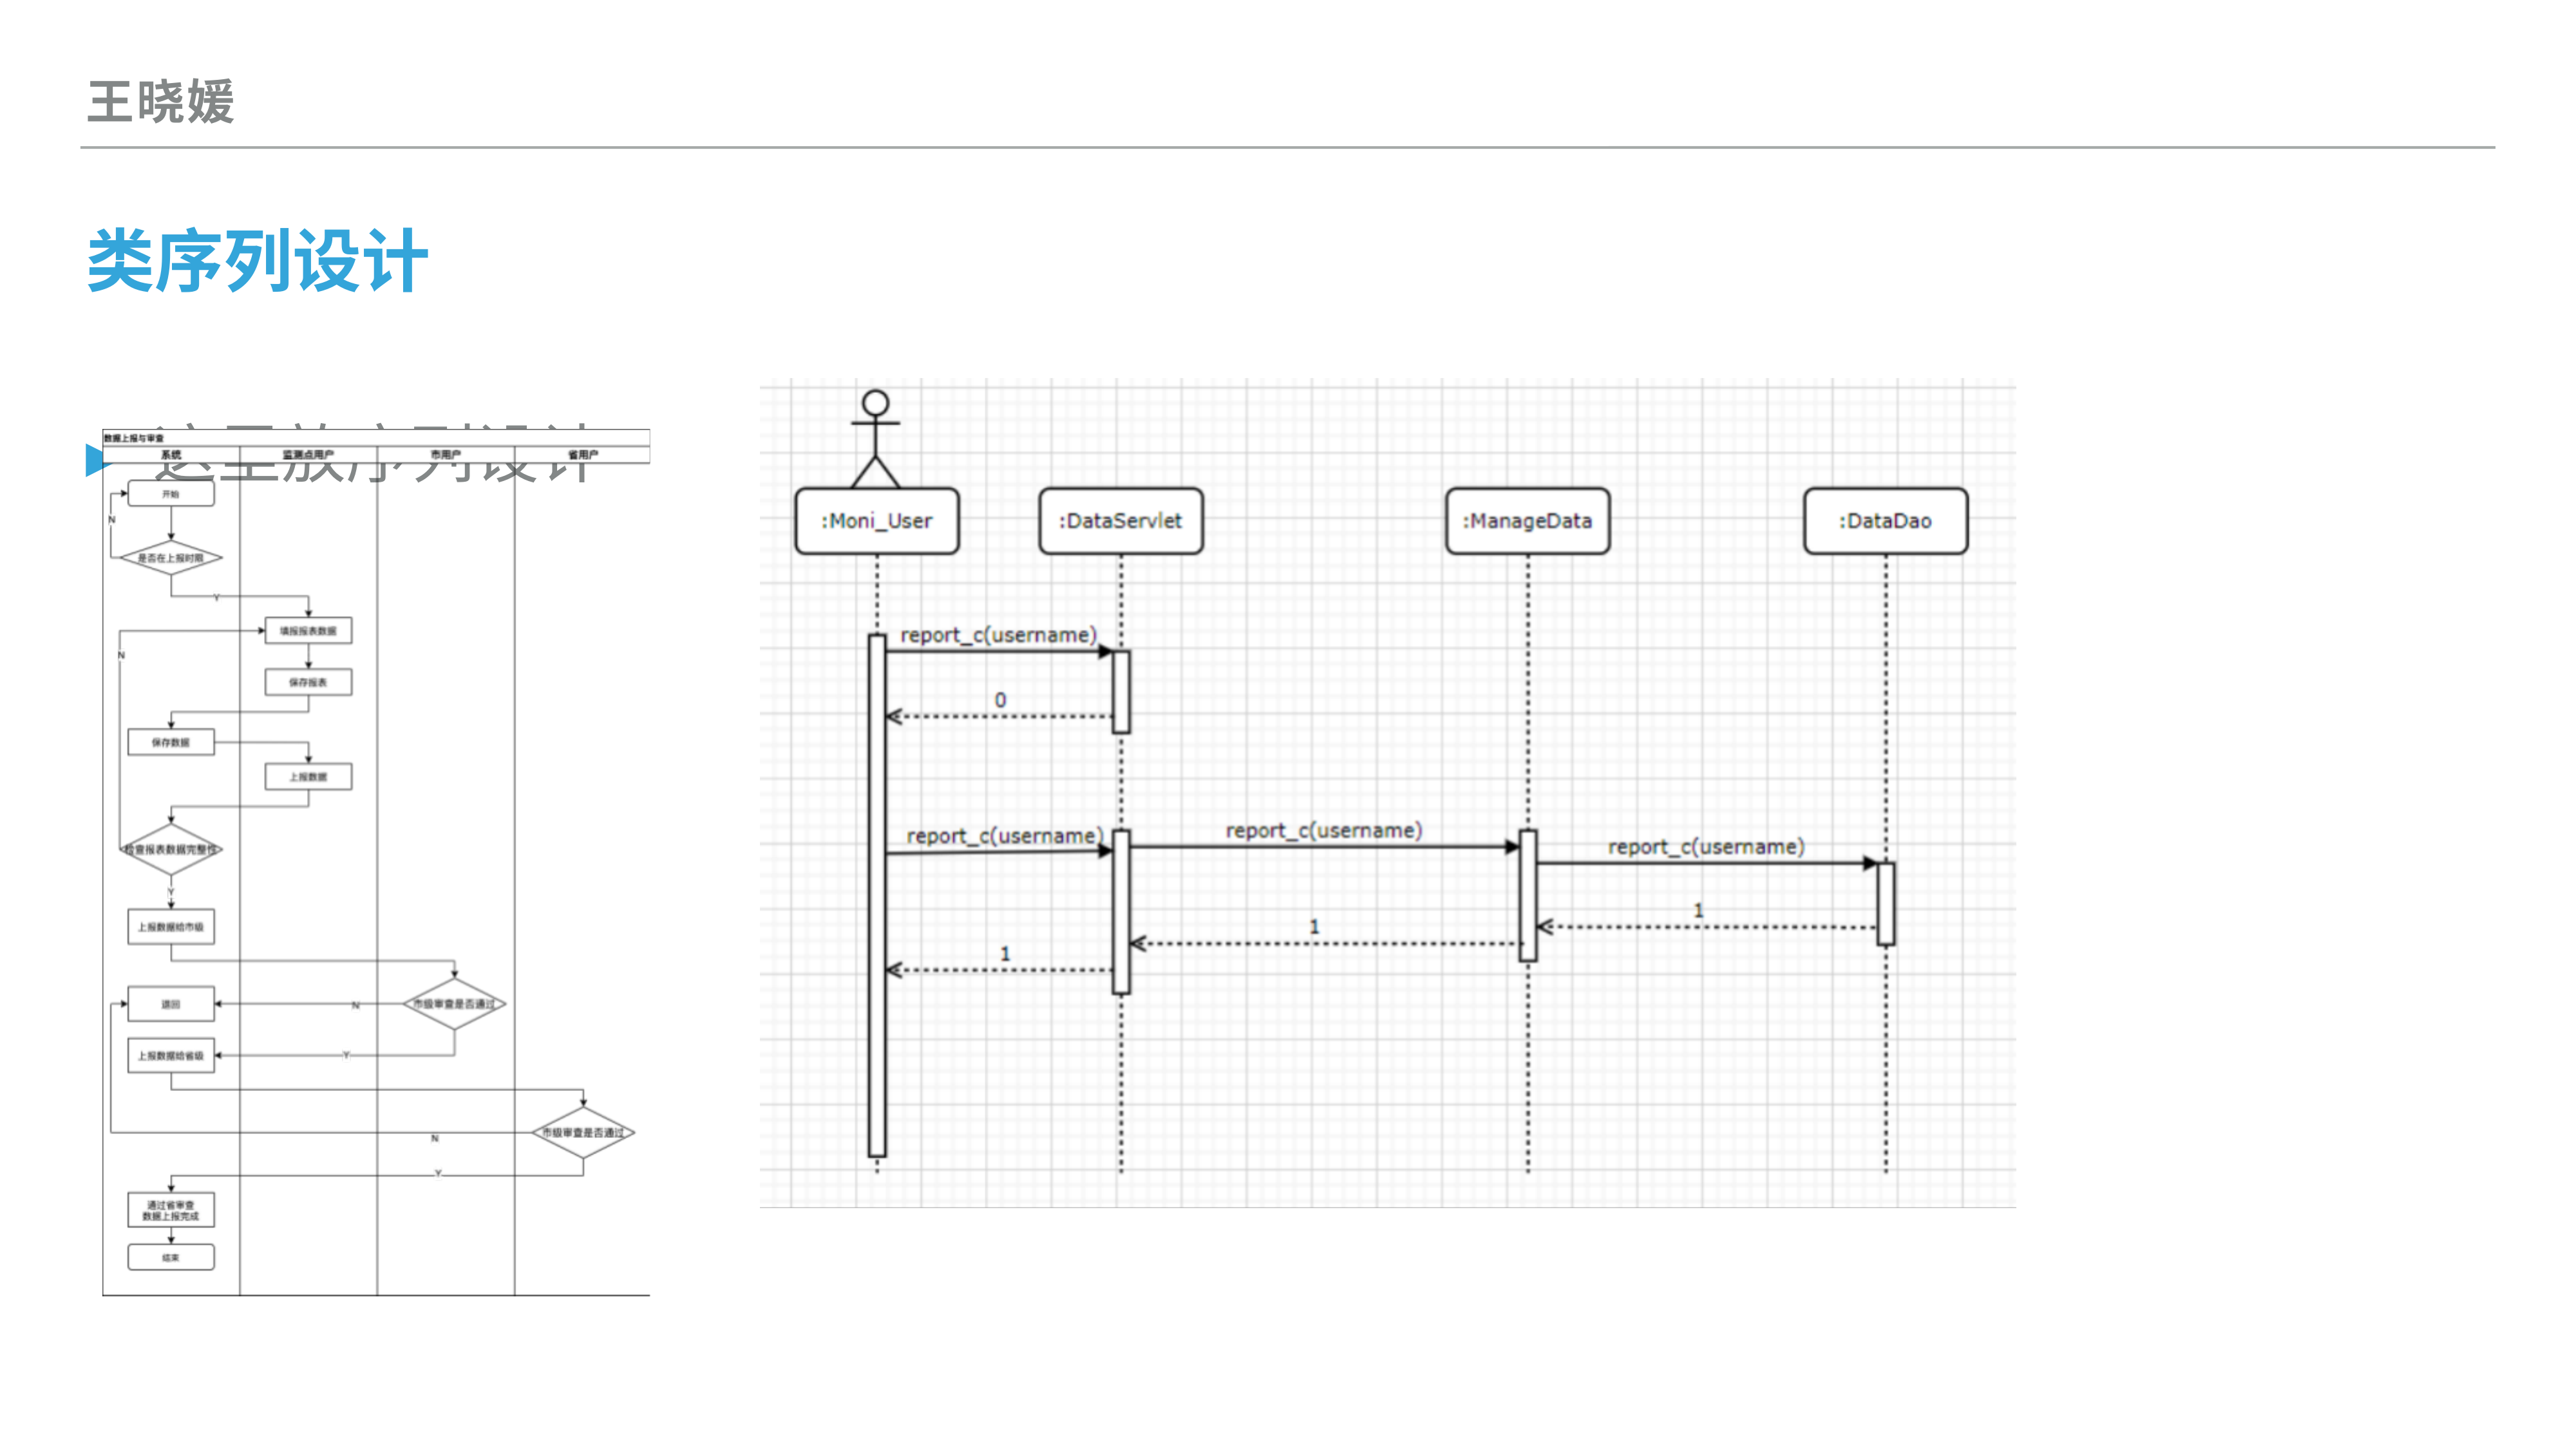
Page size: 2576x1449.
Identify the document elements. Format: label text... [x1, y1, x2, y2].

picture [760, 378, 2016, 1211]
list 这里放序列设计 [80, 407, 2496, 1316]
picture [102, 429, 653, 1296]
list 王晓媛 [80, 55, 2295, 135]
title 类序列设计 [80, 227, 2496, 336]
